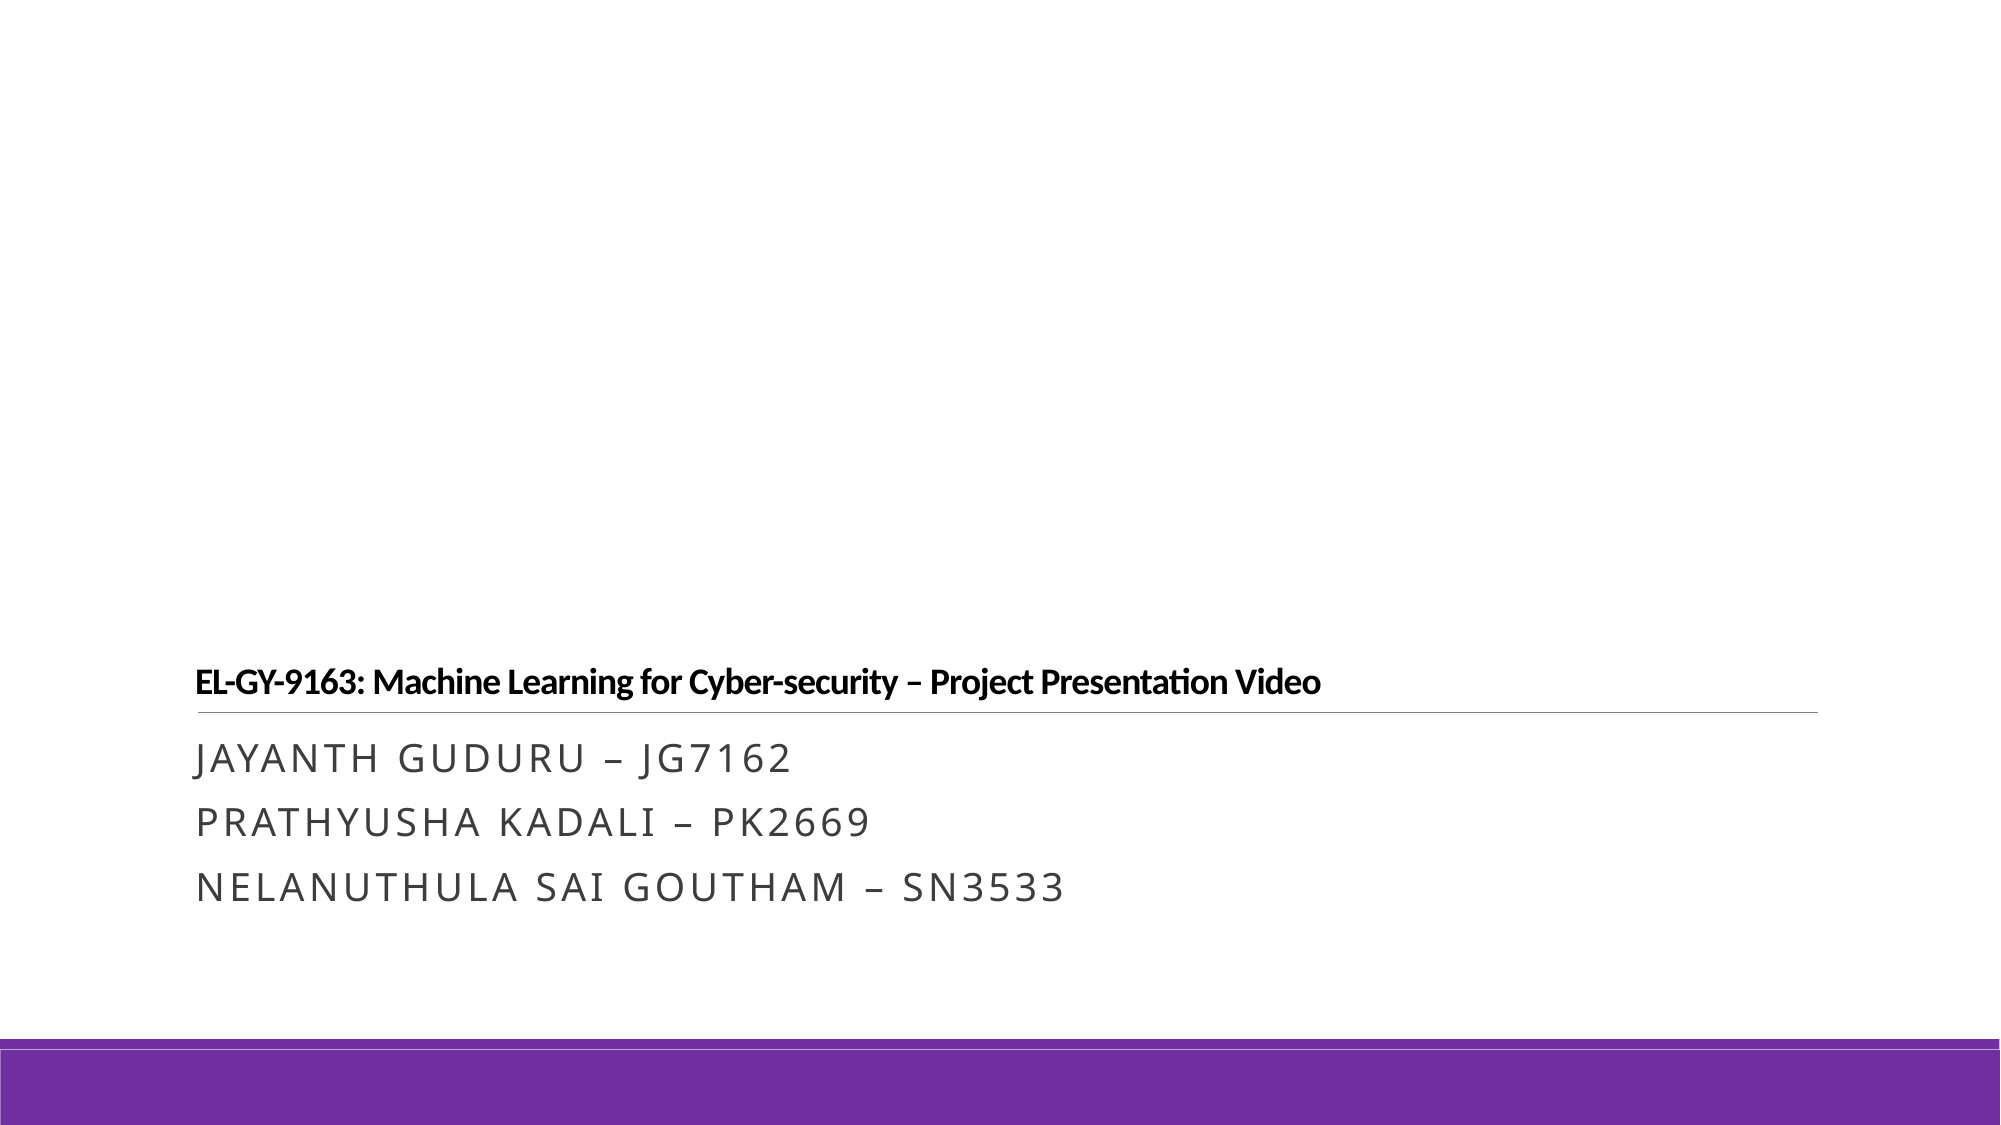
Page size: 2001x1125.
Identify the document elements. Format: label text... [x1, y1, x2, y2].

subtitle Jayanth Guduru – jg7162 Prathyusha kadali – pk2669 Nelanuthula sai goutham – sn3533 [180, 730, 1831, 919]
title EL-GY-9163: Machine Learning for Cyber-security – Project Presentation Video [180, 124, 1830, 710]
